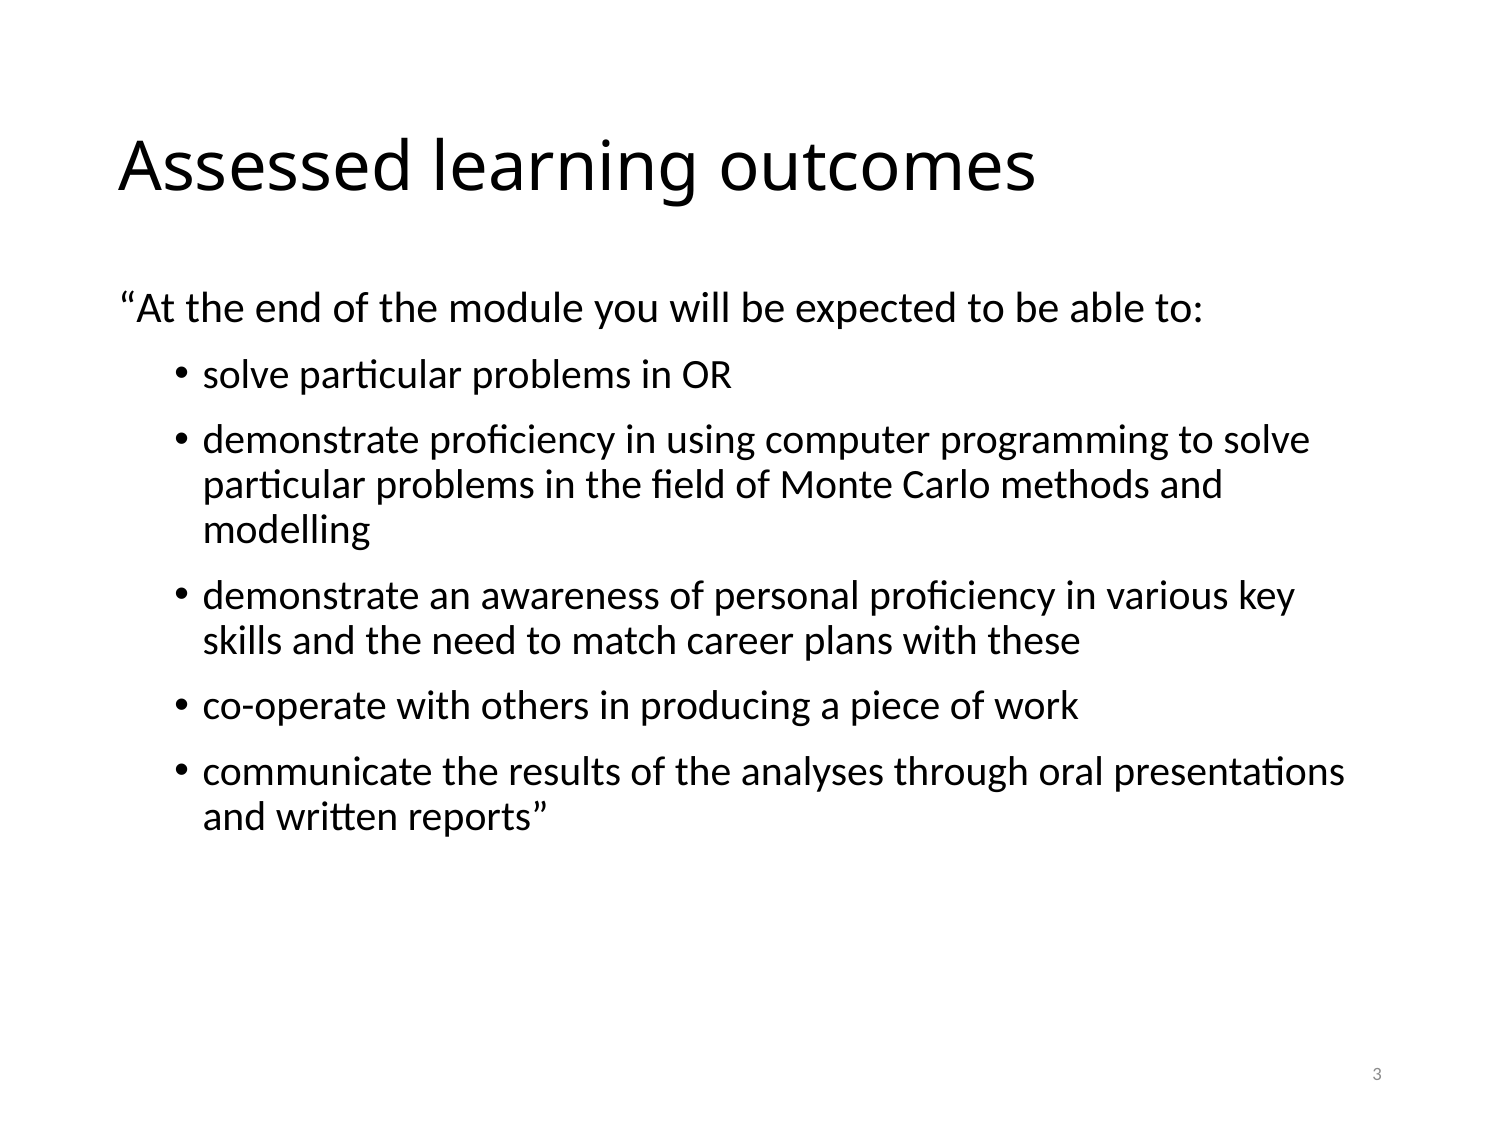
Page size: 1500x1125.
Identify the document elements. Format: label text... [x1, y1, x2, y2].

list “At the end of the module you will be expected to be able to: solve particular problems in OR demonstrate proficiency in using computer programming to solve particular problems in the field of Monte Carlo methods and modelling demonstrate an awareness of personal proficiency in various key skills and the need to match career plans with these co-operate with others in producing a piece of work communicate the results of the analyses through oral presentations and written reports” [103, 277, 1391, 1034]
title Assessed learning outcomes [103, 59, 1397, 278]
slide_number 3 [1059, 1042, 1397, 1103]
